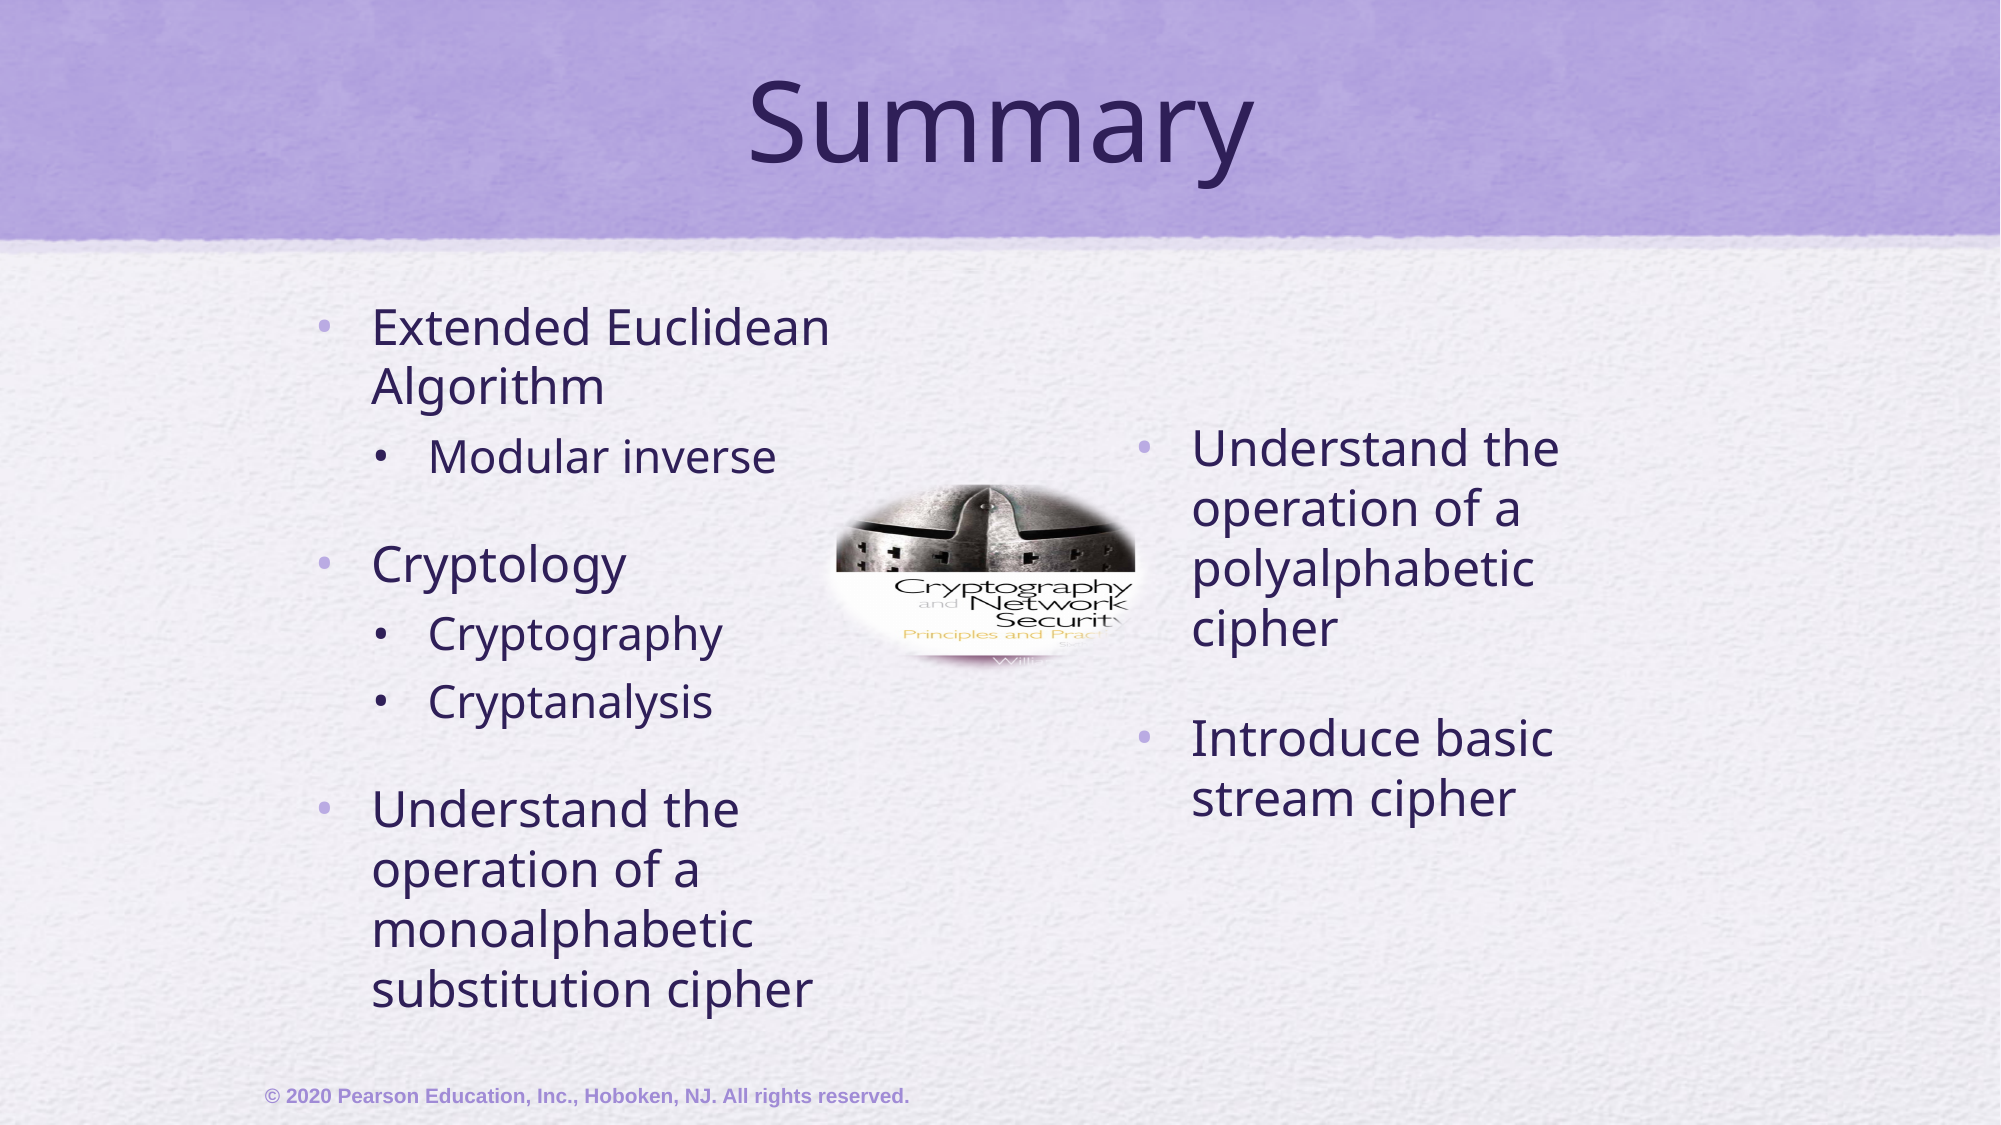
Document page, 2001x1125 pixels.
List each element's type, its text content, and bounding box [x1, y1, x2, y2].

list Extended Euclidean Algorithm Modular inverse Cryptology Cryptography Cryptanalysis Understand the operation of a monoalphabetic substitution cipher [299, 287, 886, 1065]
picture [0, 225, 2000, 1125]
footer © 2020 Pearson Education, Inc., Hoboken, NJ. All rights reserved. [249, 1065, 1100, 1125]
list Understand the operation of a polyalphabetic cipher Introduce basic stream cipher [1120, 408, 1706, 1125]
title Summary [173, 6, 1830, 239]
